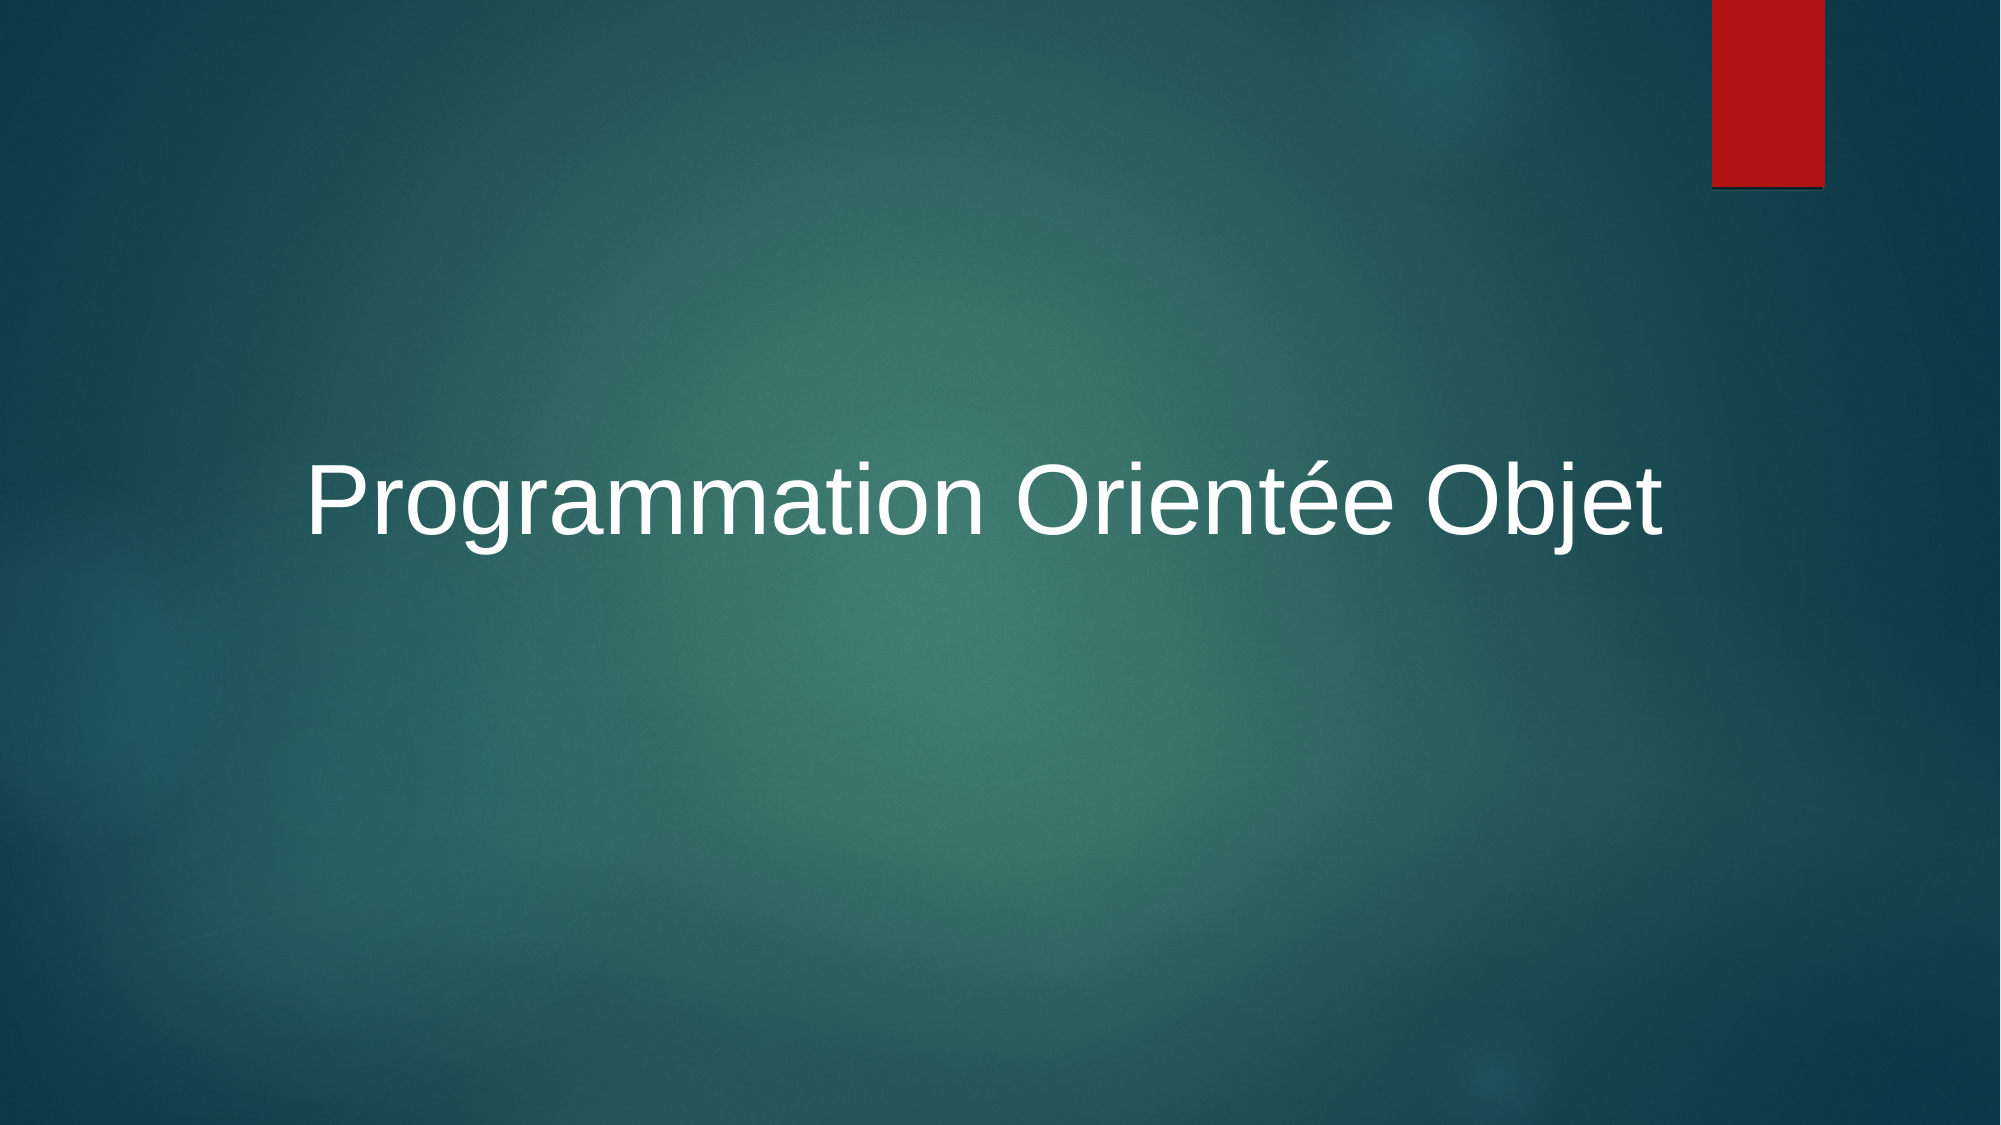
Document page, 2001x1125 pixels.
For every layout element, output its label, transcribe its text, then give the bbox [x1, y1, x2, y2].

text_box Programmation Orientée Objet [182, 420, 1788, 608]
picture [0, 0, 2001, 1125]
